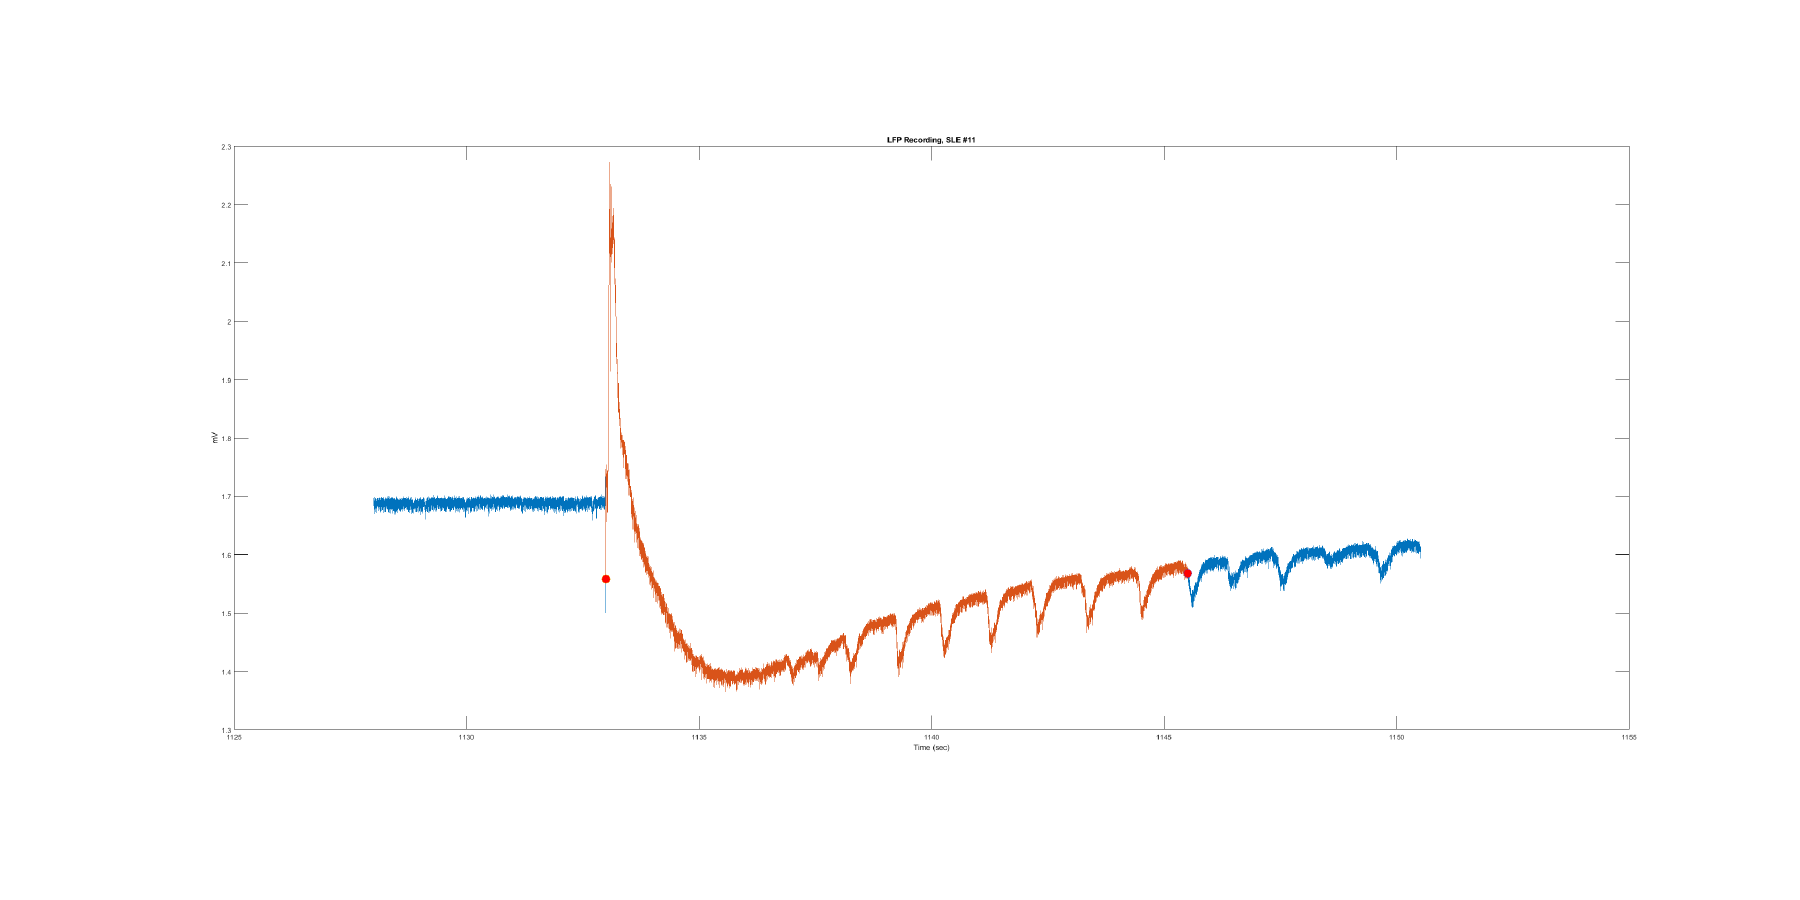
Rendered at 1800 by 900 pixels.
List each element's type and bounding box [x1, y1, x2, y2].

picture [0, 92, 1800, 808]
